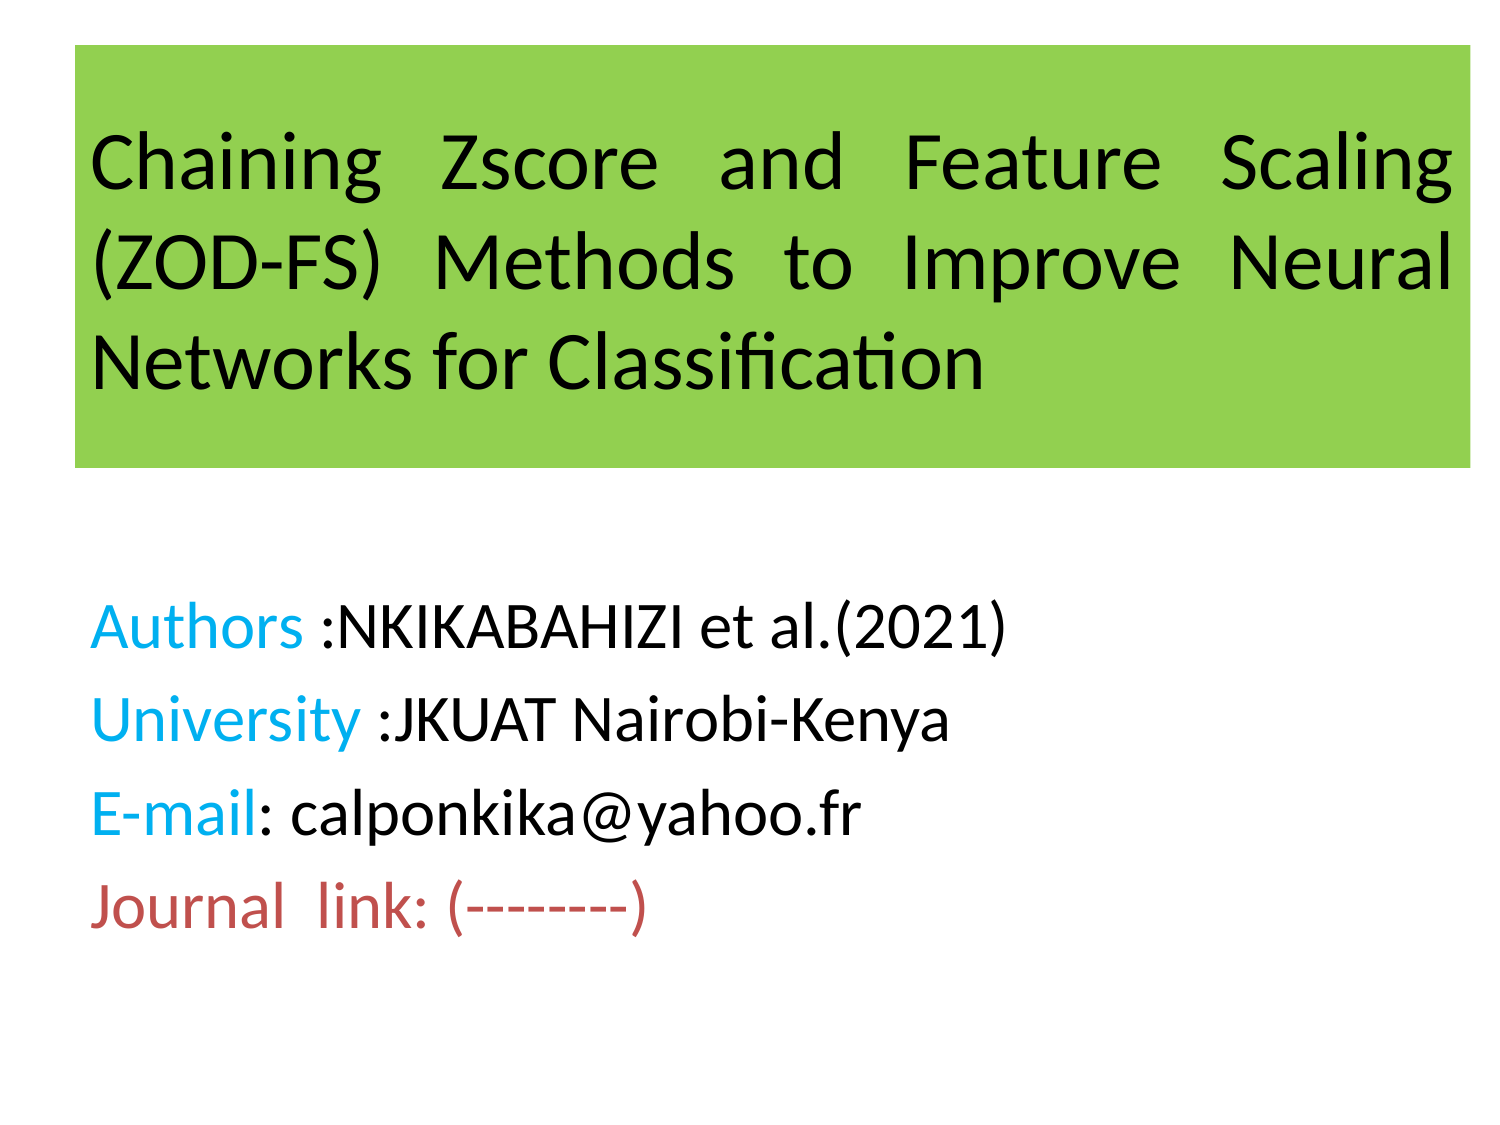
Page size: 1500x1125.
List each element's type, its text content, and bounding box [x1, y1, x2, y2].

list Authors :NKIKABAHIZI et al.(2021) University :JKUAT Nairobi-Kenya E-mail: calponkika@yahoo.fr Journal link: (--------) [75, 574, 1425, 1005]
title Chaining Zscore and Feature Scaling (ZOD-FS) Methods to Improve Neural Networks for Classification [75, 45, 1471, 468]
